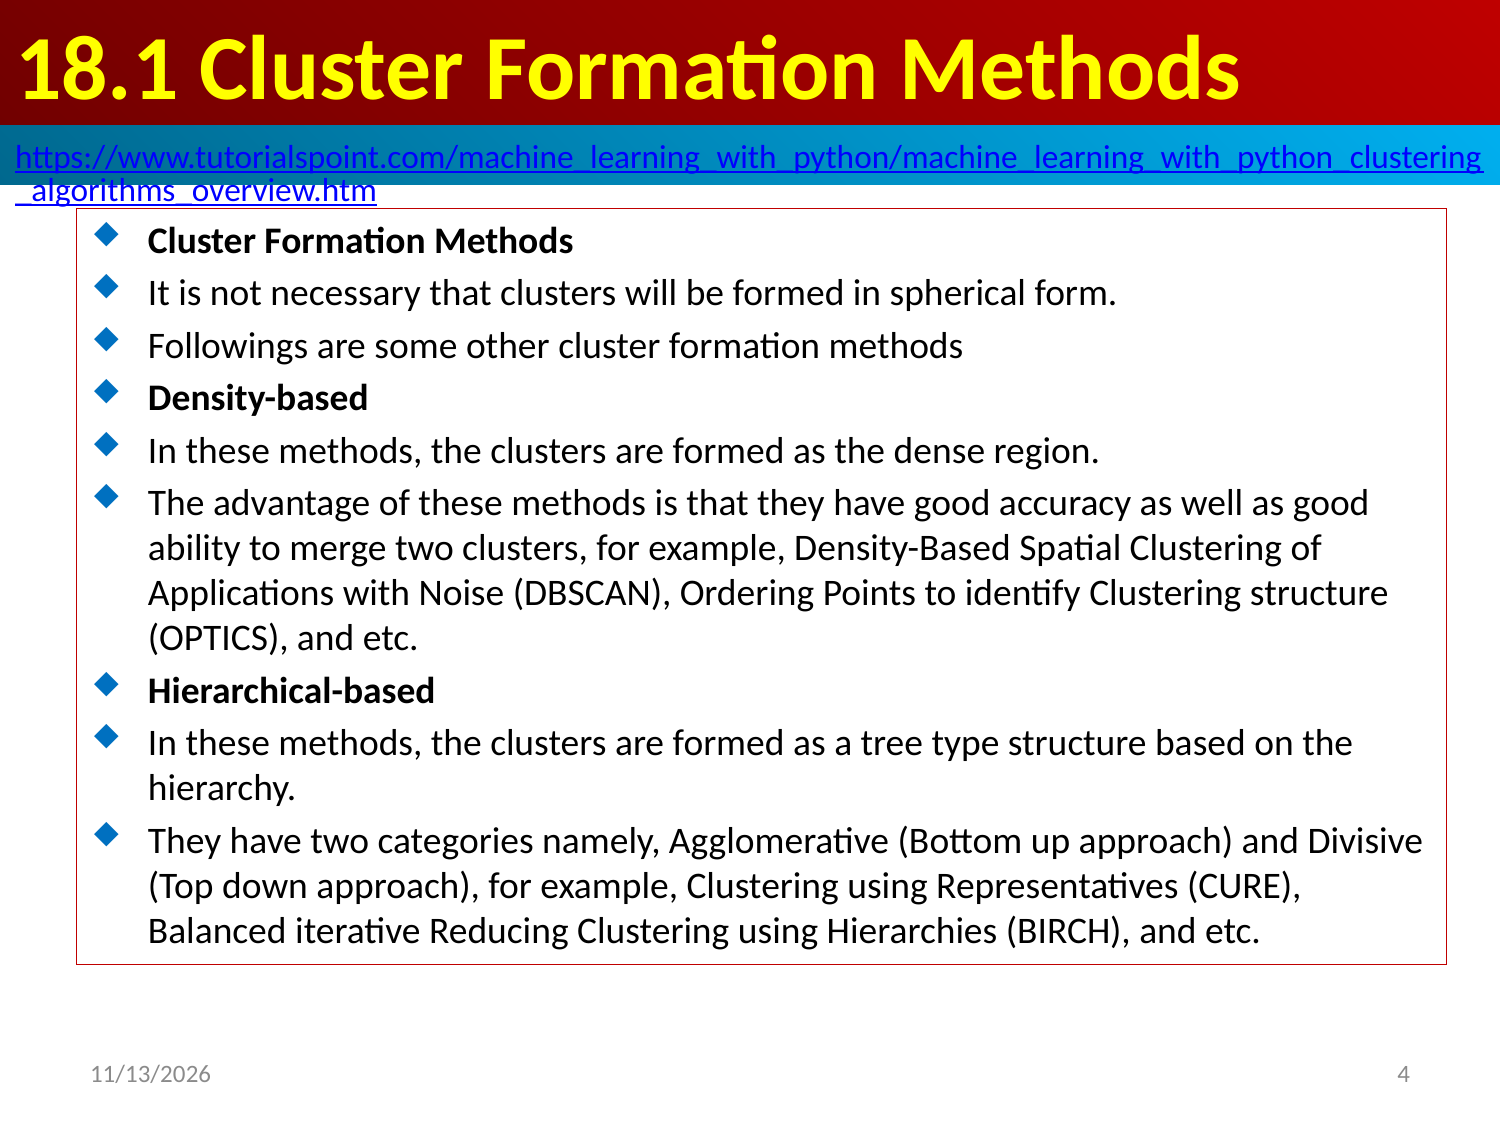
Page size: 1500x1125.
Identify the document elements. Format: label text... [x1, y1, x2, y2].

text_box https://www.tutorialspoint.com/machine_learning_with_python/machine_learning_with_python_clustering_algorithms_overview.htm [0, 125, 1500, 185]
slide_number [75, 1042, 425, 1103]
title 18.1 Cluster Formation Methods [0, 0, 1500, 125]
subtitle Cluster Formation Methods It is not necessary that clusters will be formed in spherical form. Followings are some other cluster formation methods Density-based In these methods, the clusters are formed as the dense region. The advantage of these methods is that they have good accuracy as well as good ability to merge two clusters, for example, Density-Based Spatial Clustering of Applications with Noise (DBSCAN), Ordering Points to identify Clustering structure (OPTICS), and etc. Hierarchical-based In these methods, the clusters are formed as a tree type structure based on the hierarchy. They have two categories namely, Agglomerative (Bottom up approach) and Divisive (Top down approach), for example, Clustering using Representatives (CURE), Balanced iterative Reducing Clustering using Hierarchies (BIRCH), and etc. [76, 208, 1447, 965]
slide_number 4 [1074, 1042, 1425, 1103]
